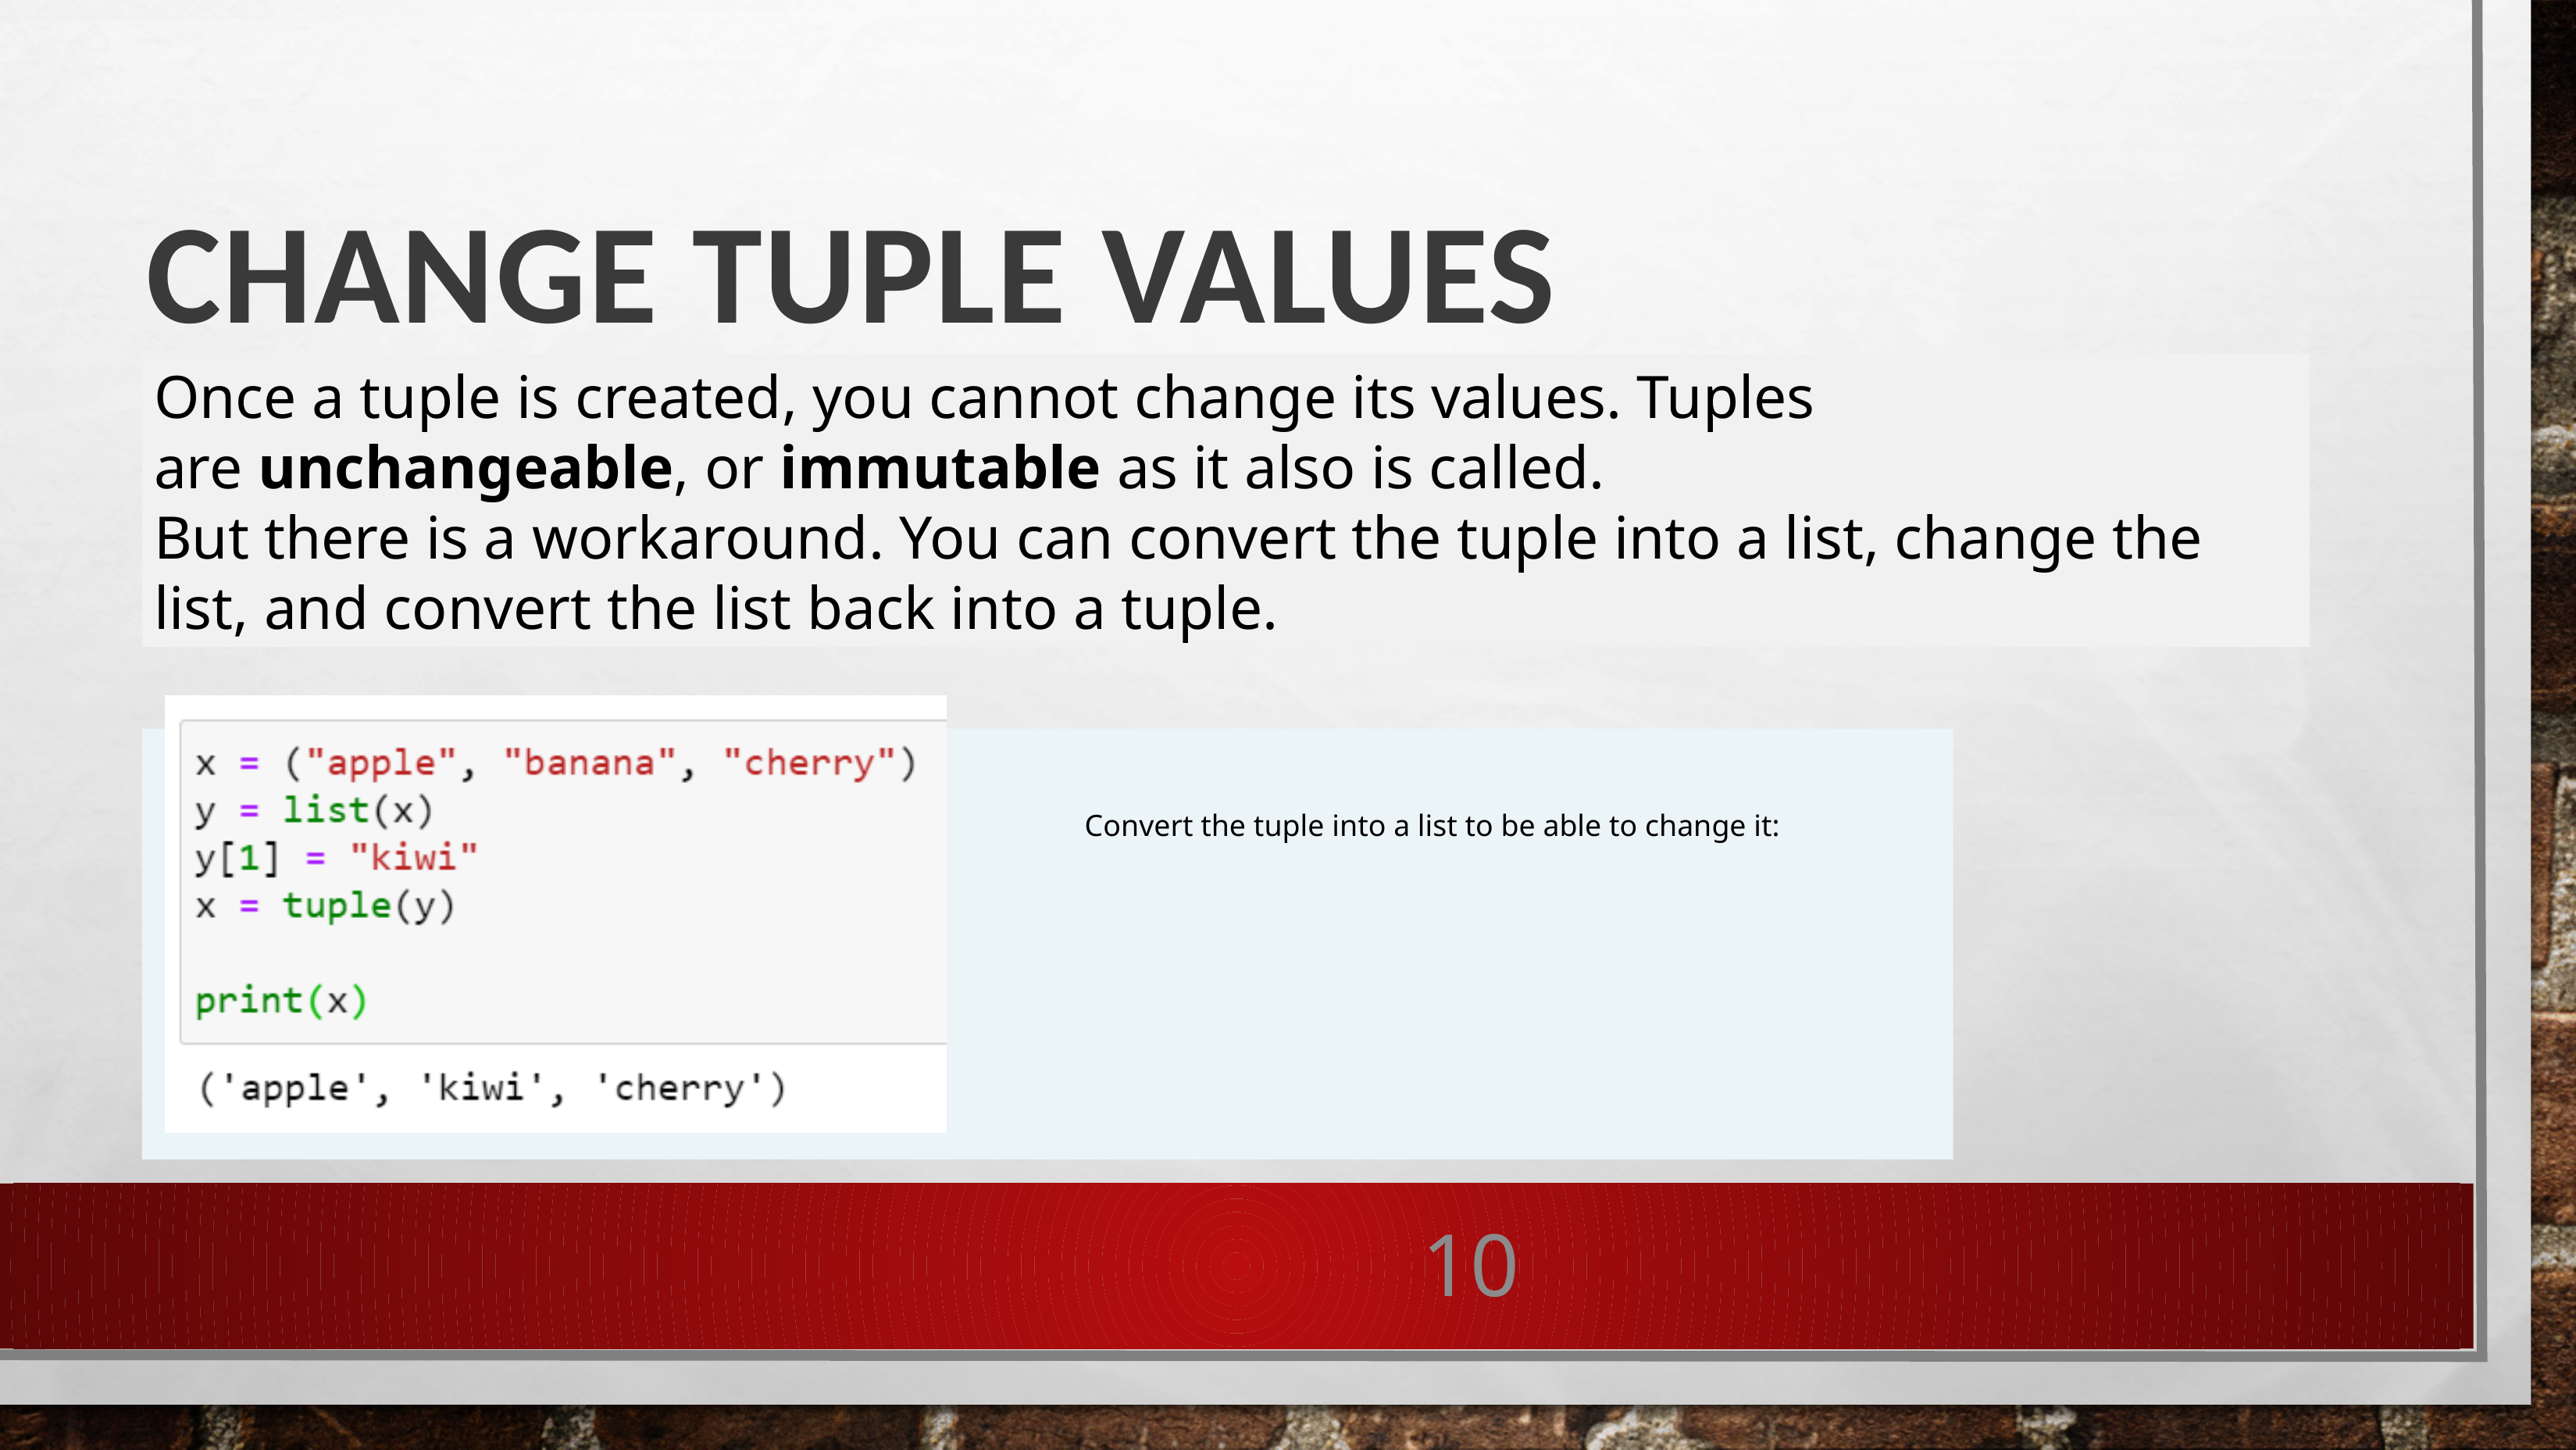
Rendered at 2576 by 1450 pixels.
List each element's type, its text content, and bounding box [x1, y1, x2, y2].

text_box Once a tuple is created, you cannot change its values. Tuples are unchangeable, or immutable as it also is called. But there is a workaround. You can convert the tuple into a list, change the list, and convert the list back into a tuple. [142, 353, 2310, 647]
text_box [141, 728, 1953, 1160]
picture [0, 0, 2576, 1450]
text_box Convert the tuple into a list to be able to change it: [1072, 801, 2367, 848]
slide_number 10 [1328, 1216, 1520, 1323]
title Change Tuple Values [144, 145, 2342, 388]
picture [165, 695, 947, 1133]
